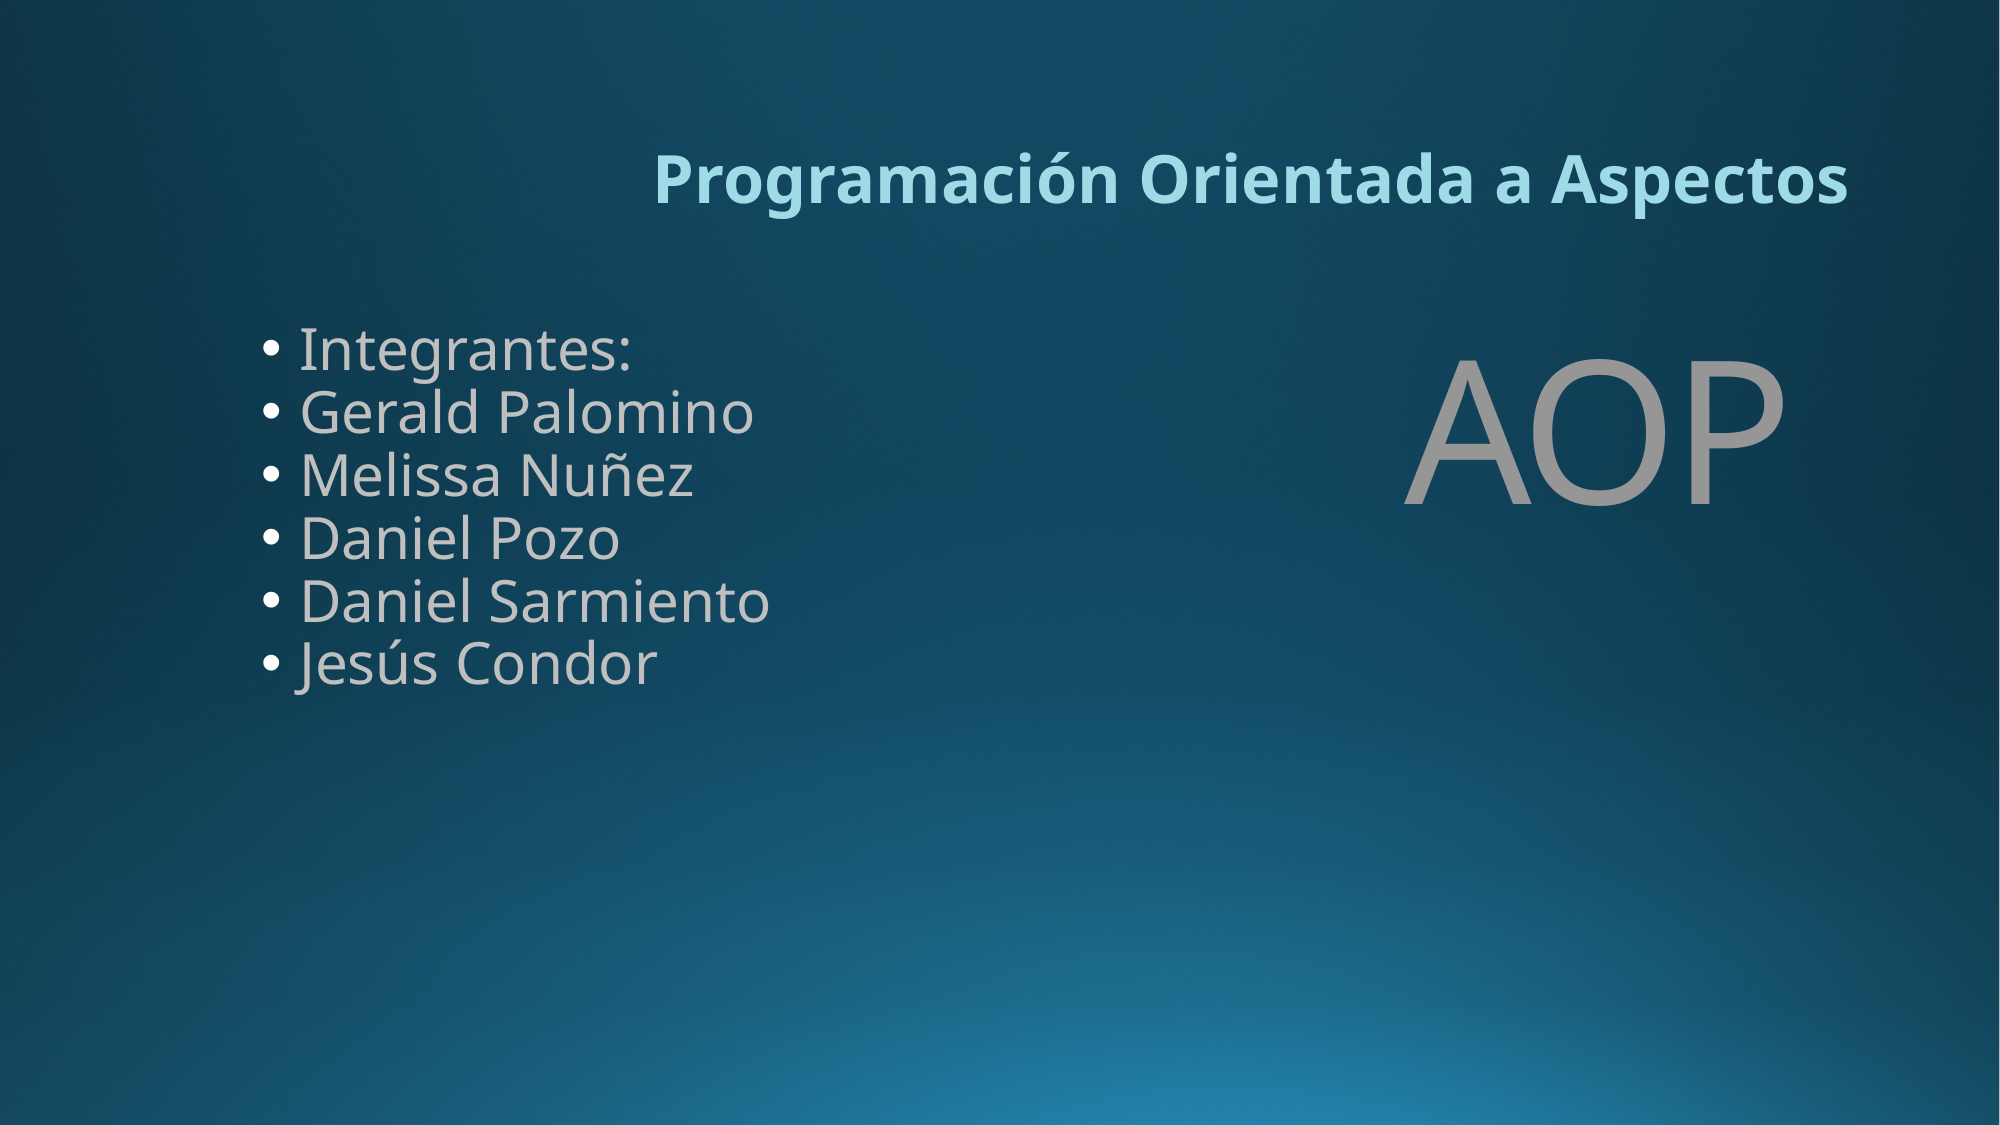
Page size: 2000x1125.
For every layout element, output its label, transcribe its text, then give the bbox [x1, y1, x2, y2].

text_box Programación Orientada a Aspectos [366, 100, 1866, 225]
text_box Integrantes: Gerald Palomino Melissa Nuñez Daniel Pozo Daniel Sarmiento Jesús Condor [246, 312, 1827, 988]
text_box AOP [354, 297, 1854, 567]
picture [0, 0, 2000, 1125]
